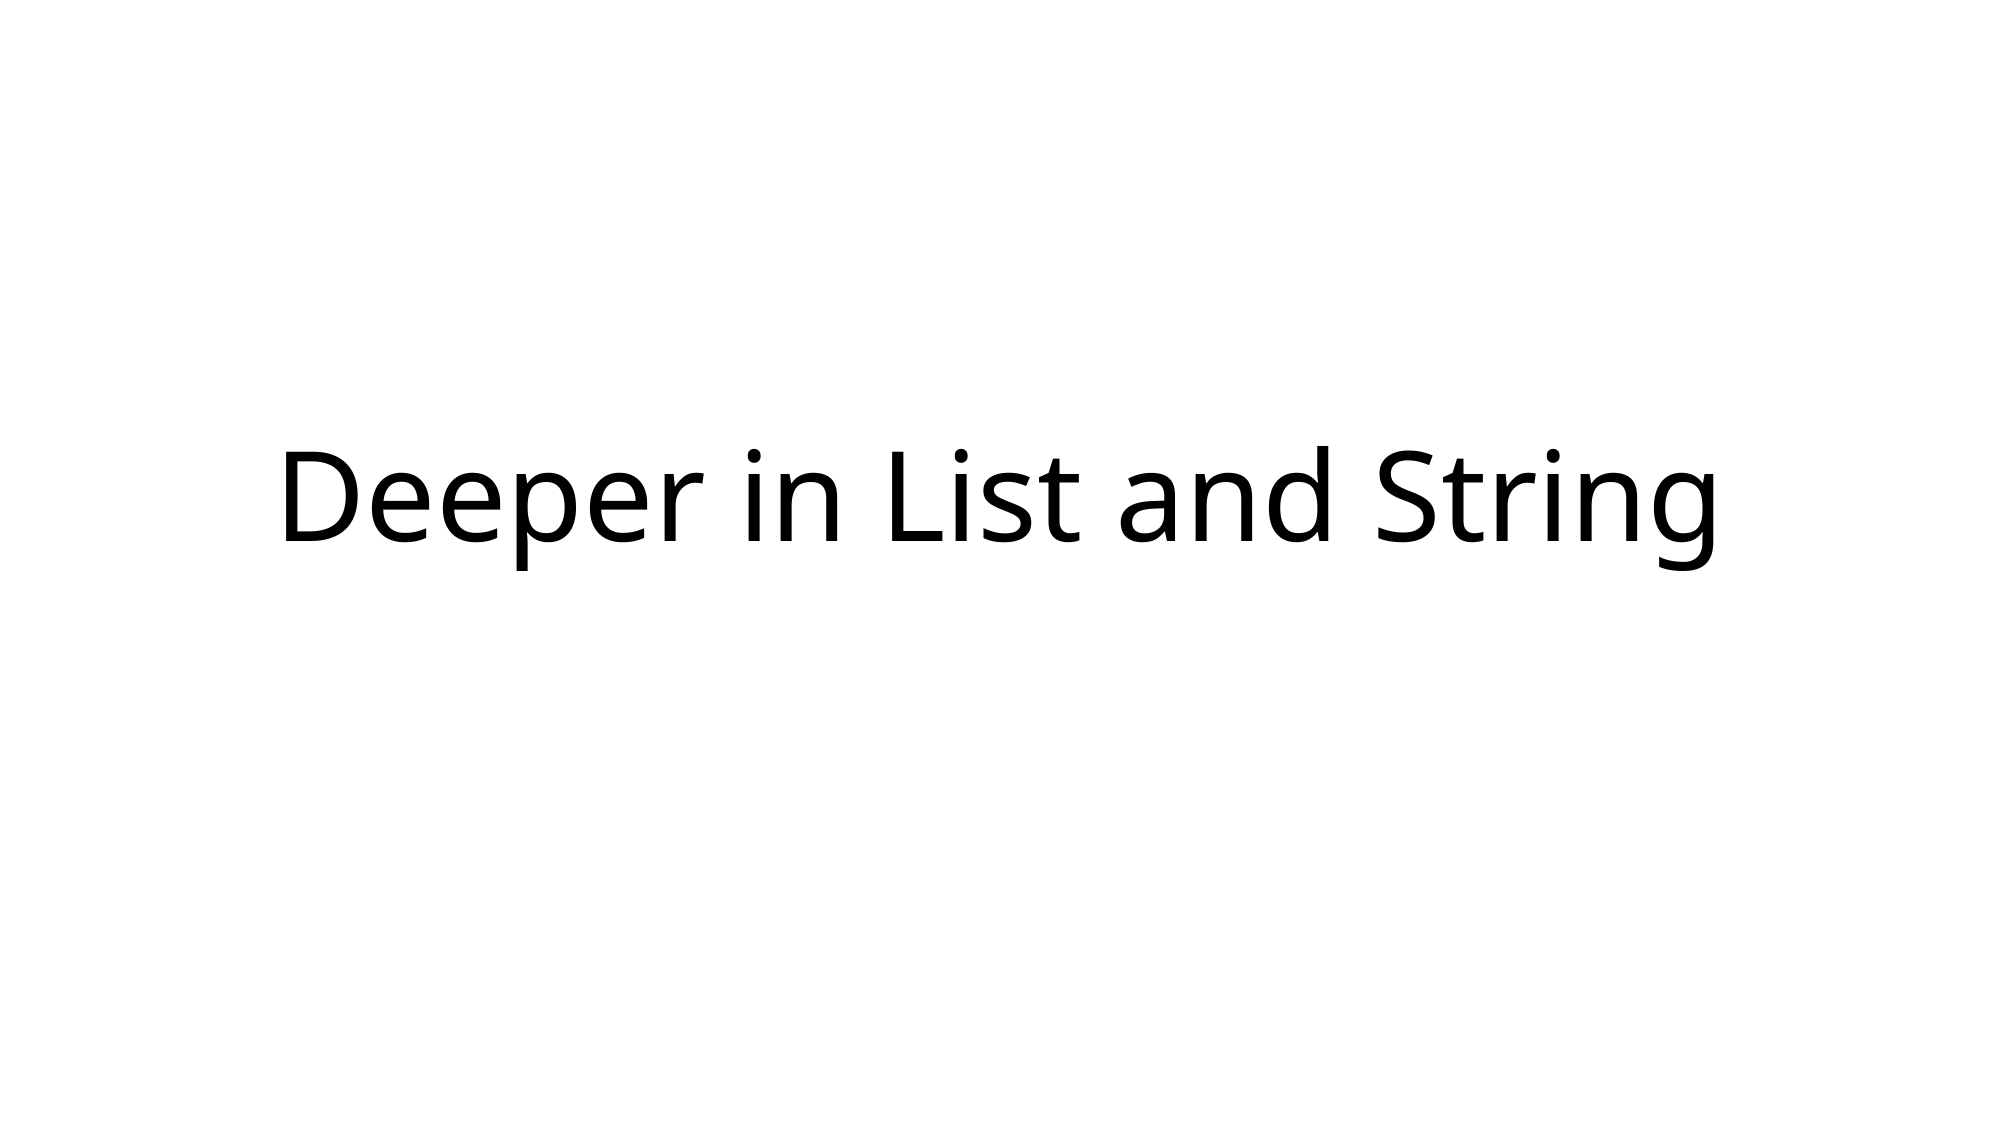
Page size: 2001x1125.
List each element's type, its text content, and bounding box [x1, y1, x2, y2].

title Deeper in List and String [249, 184, 1750, 576]
